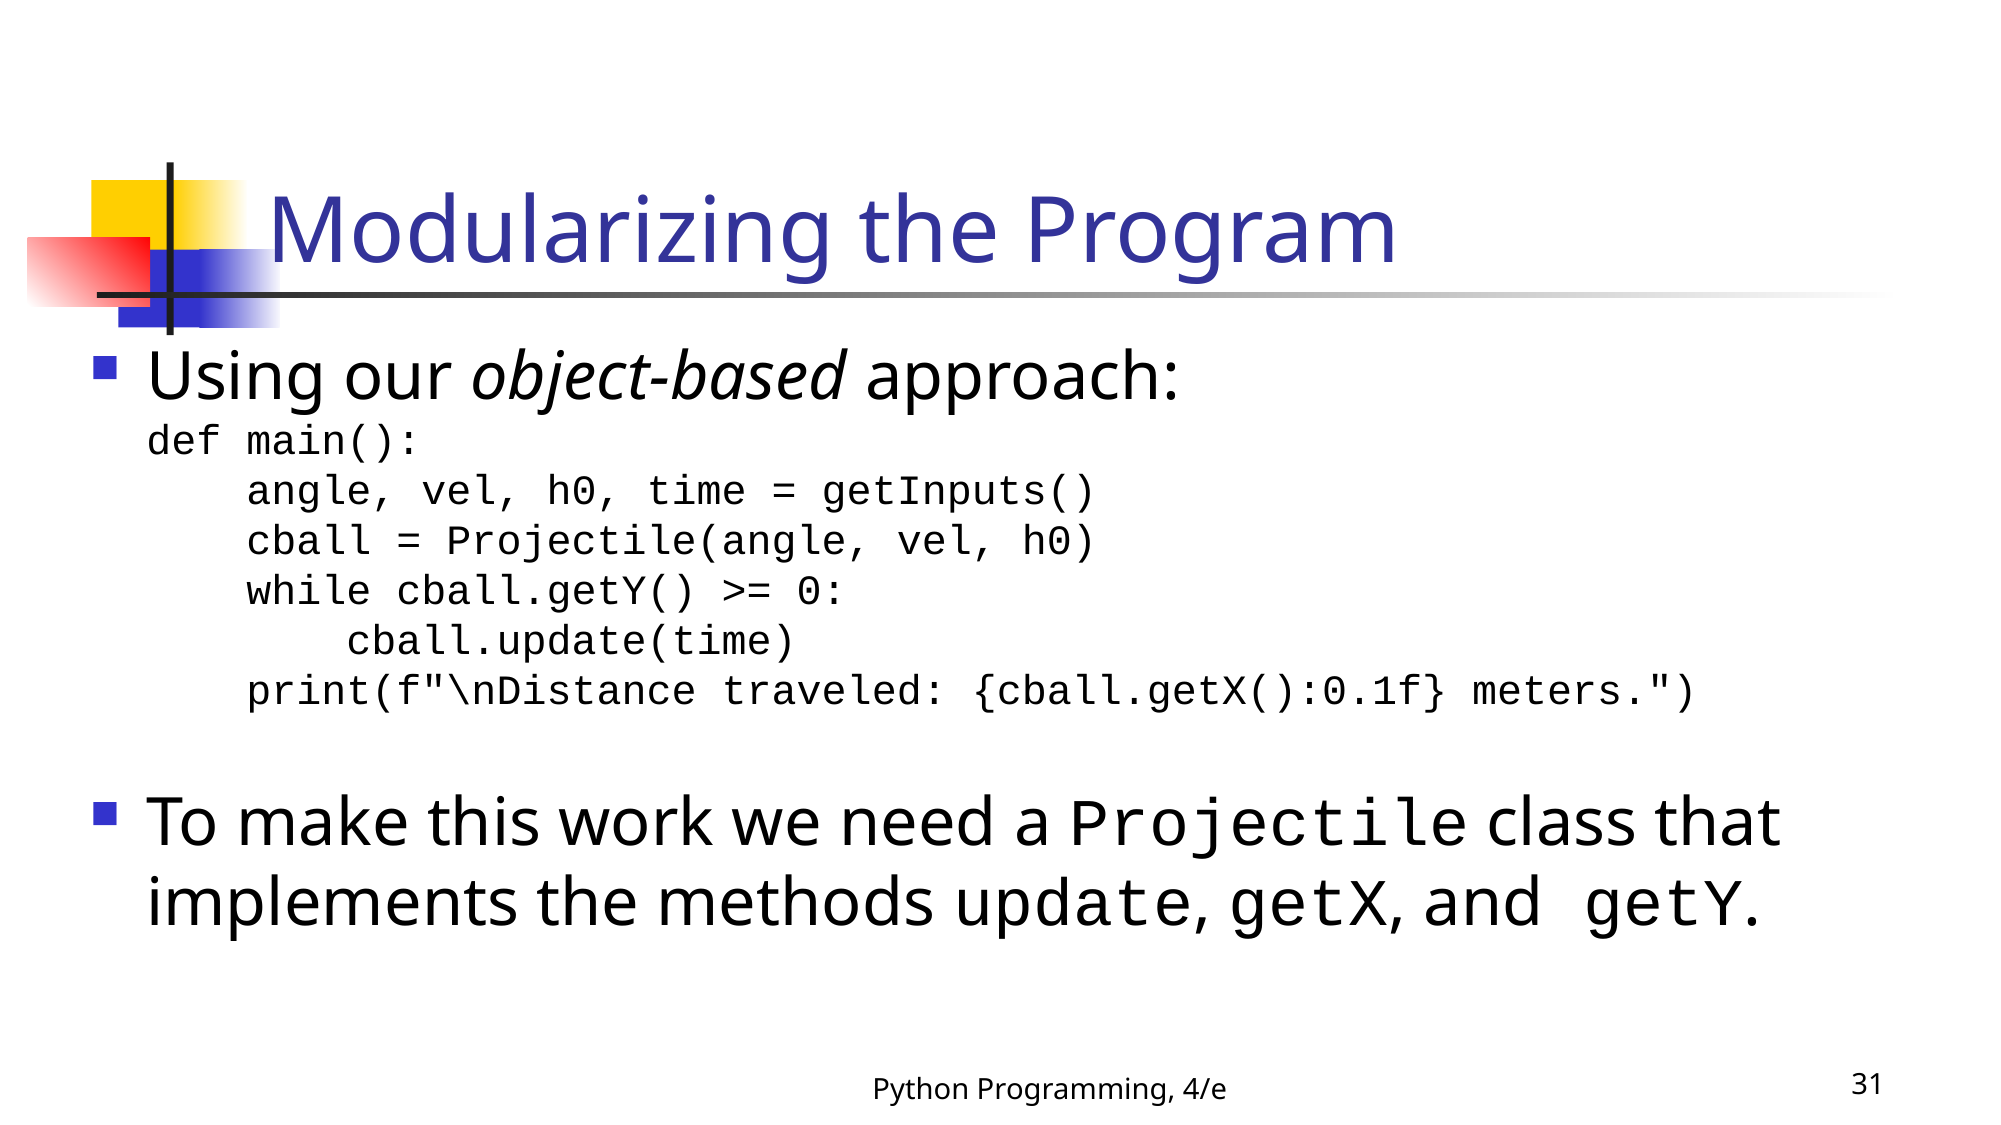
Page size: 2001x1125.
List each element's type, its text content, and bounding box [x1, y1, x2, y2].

footer Python Programming, 4/e [733, 1037, 1367, 1113]
title Modularizing the Program [251, 101, 1957, 289]
slide_number 31 [1483, 1037, 1901, 1113]
list Using our object-based approach: def main(): angle, vel, h0, time = getInputs() cball = Projectile(angle, vel, h0) while cball.getY() >= 0: cball.update(time) print(f"\nDistance traveled: {cball.getX():0.1f} meters.") To make this work we need a Projectile class that implements the methods update, getX, and getY. [75, 325, 1955, 1001]
